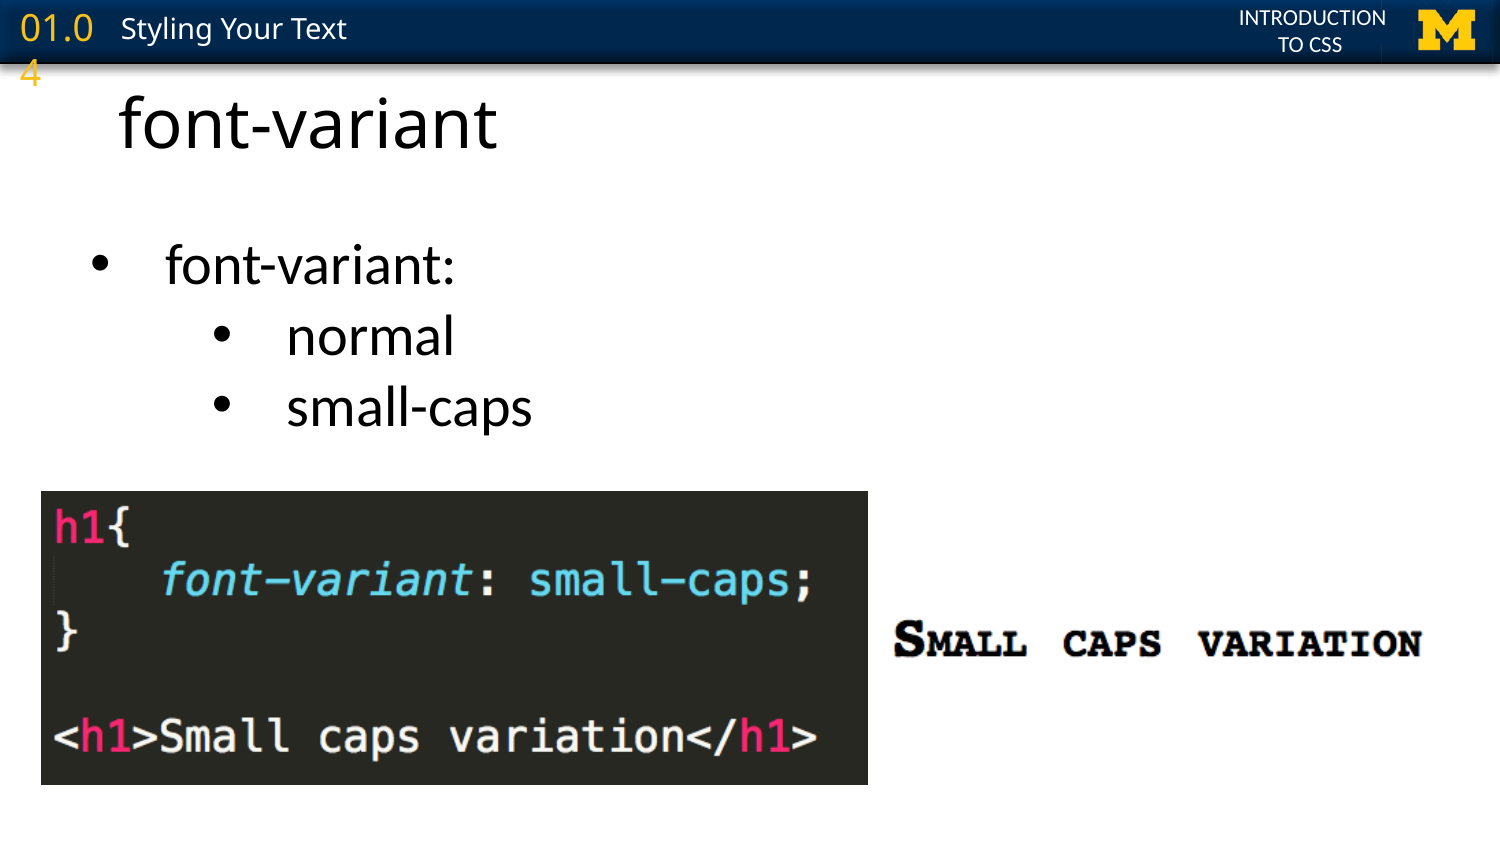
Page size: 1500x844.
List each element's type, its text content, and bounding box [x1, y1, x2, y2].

picture [1291, 39, 1300, 44]
list font-variant: normal small-caps [75, 226, 1425, 671]
picture [41, 491, 868, 785]
title font-variant [103, 44, 1397, 208]
picture [199, 25, 208, 37]
picture [885, 604, 1444, 683]
picture [0, 0, 1500, 64]
